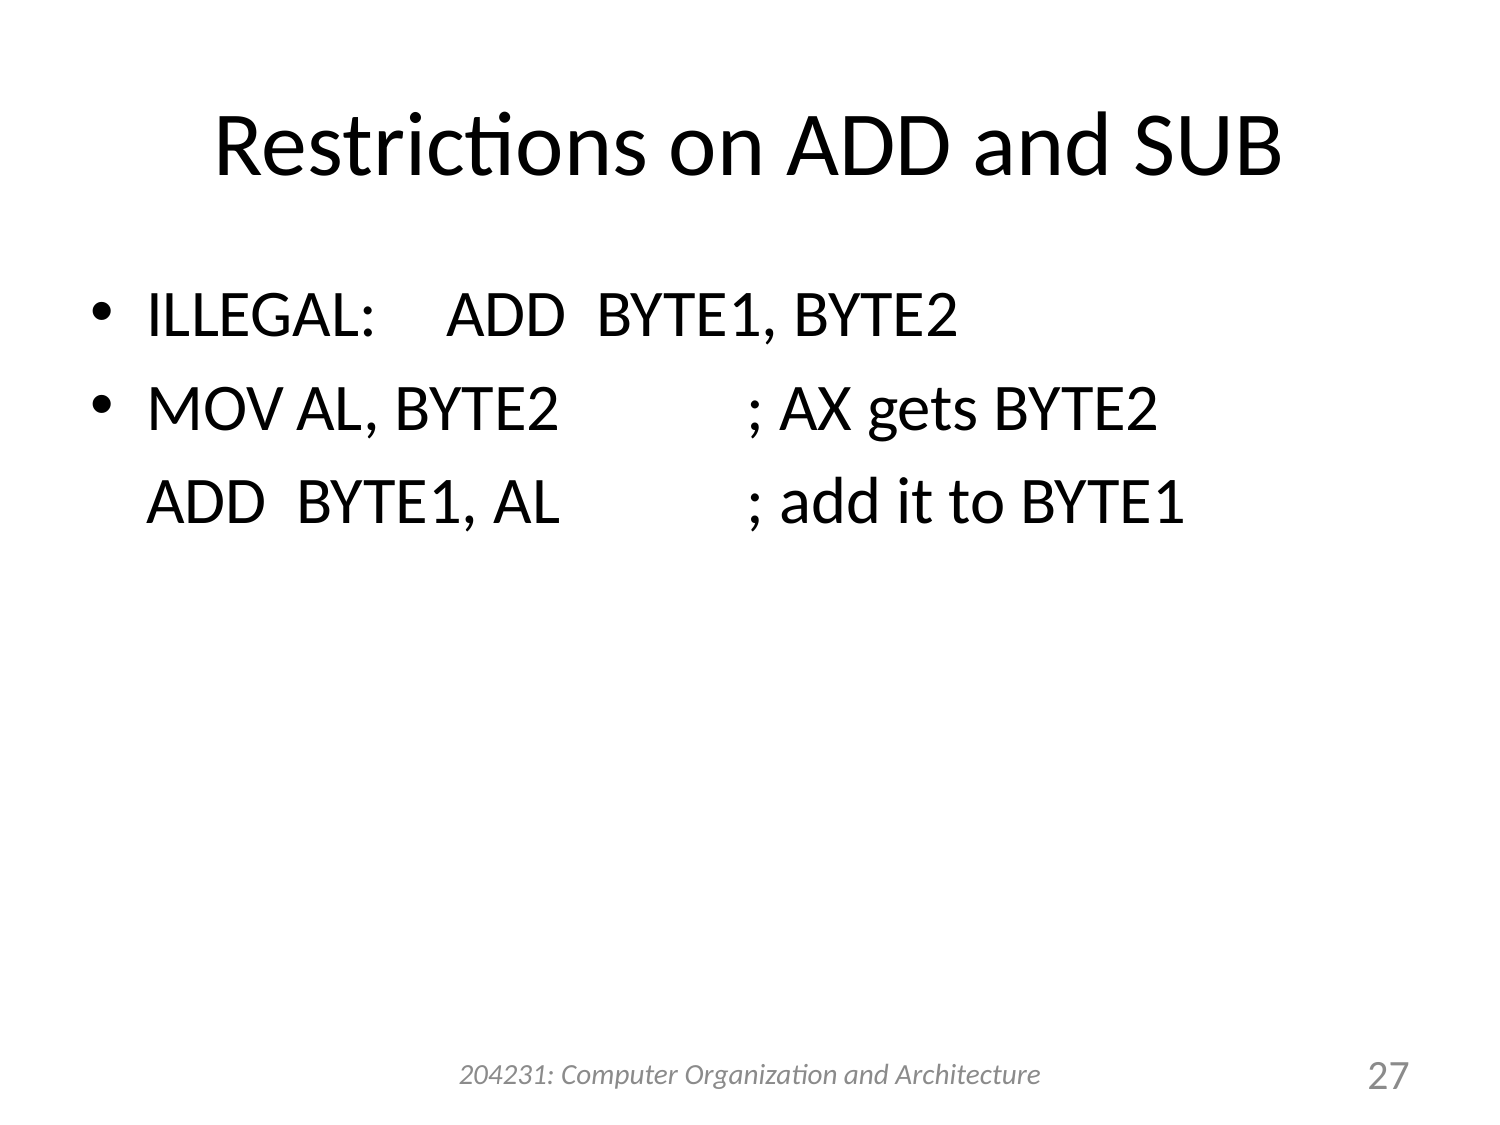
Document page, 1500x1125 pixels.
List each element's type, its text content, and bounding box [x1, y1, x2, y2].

footer 204231: Computer Organization and Architecture [76, 1042, 1074, 1103]
title Restrictions on ADD and SUB [75, 45, 1425, 233]
list ILLEGAL: ADD BYTE1, BYTE2 MOV AL, BYTE2 ; AX gets BYTE2 ADD BYTE1, AL ; add it to BYTE1 [75, 262, 1425, 1005]
slide_number 27 [1074, 1042, 1425, 1103]
